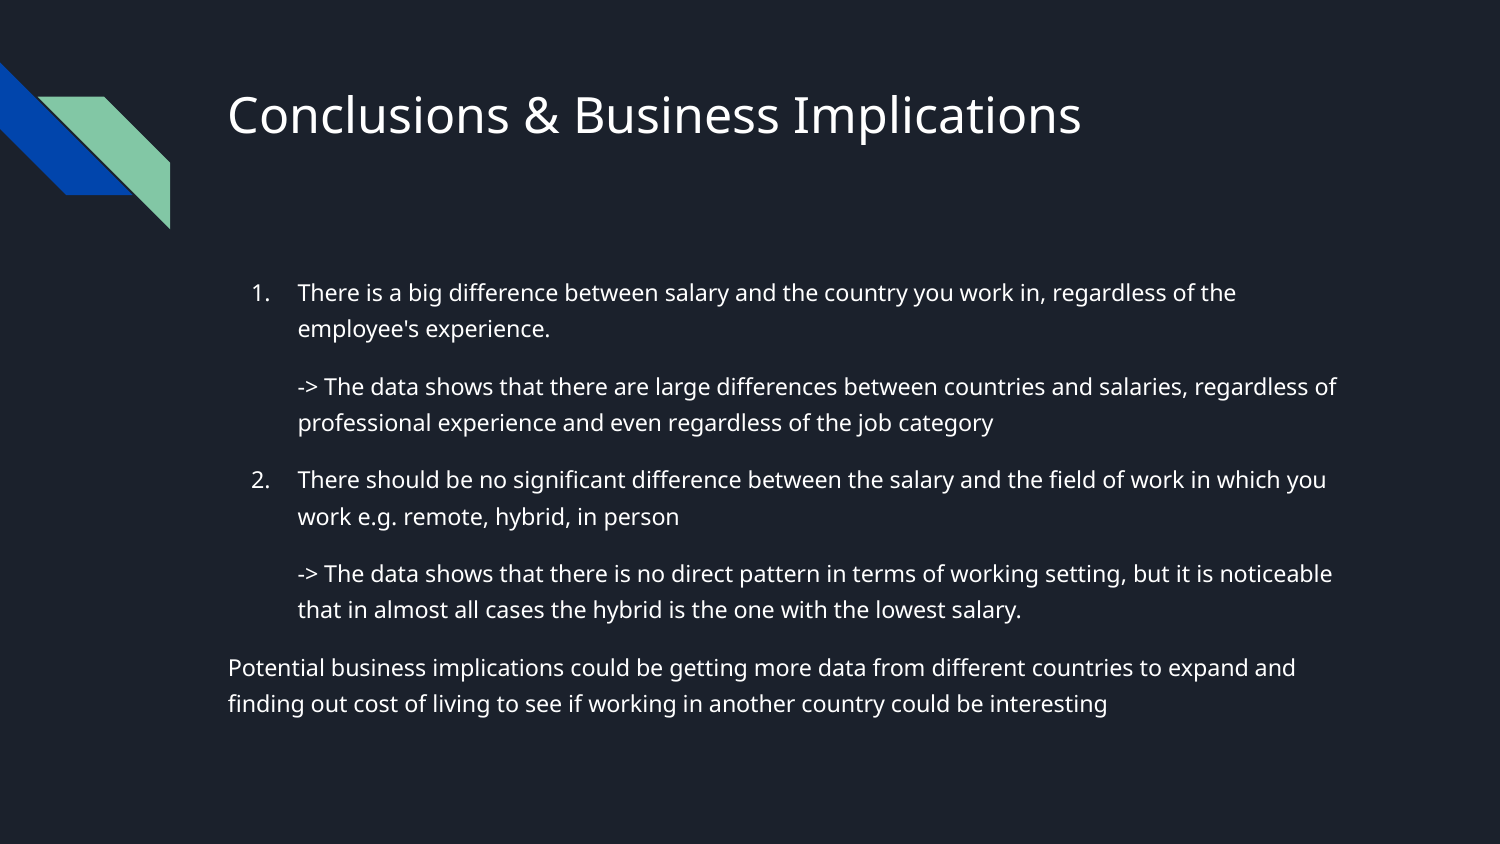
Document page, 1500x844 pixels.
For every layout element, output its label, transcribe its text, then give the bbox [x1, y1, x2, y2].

title Conclusions & Business Implications [212, 64, 1368, 215]
list There is a big difference between salary and the country you work in, regardless of the employee's experience. -> The data shows that there are large differences between countries and salaries, regardless of professional experience and even regardless of the job category There should be no significant difference between the salary and the field of work in which you work e.g. remote, hybrid, in person -> The data shows that there is no direct pattern in terms of working setting, but it is noticeable that in almost all cases the hybrid is the one with the lowest salary. Potential business implications could be getting more data from different countries to expand and finding out cost of living to see if working in another country could be interesting [212, 257, 1368, 735]
